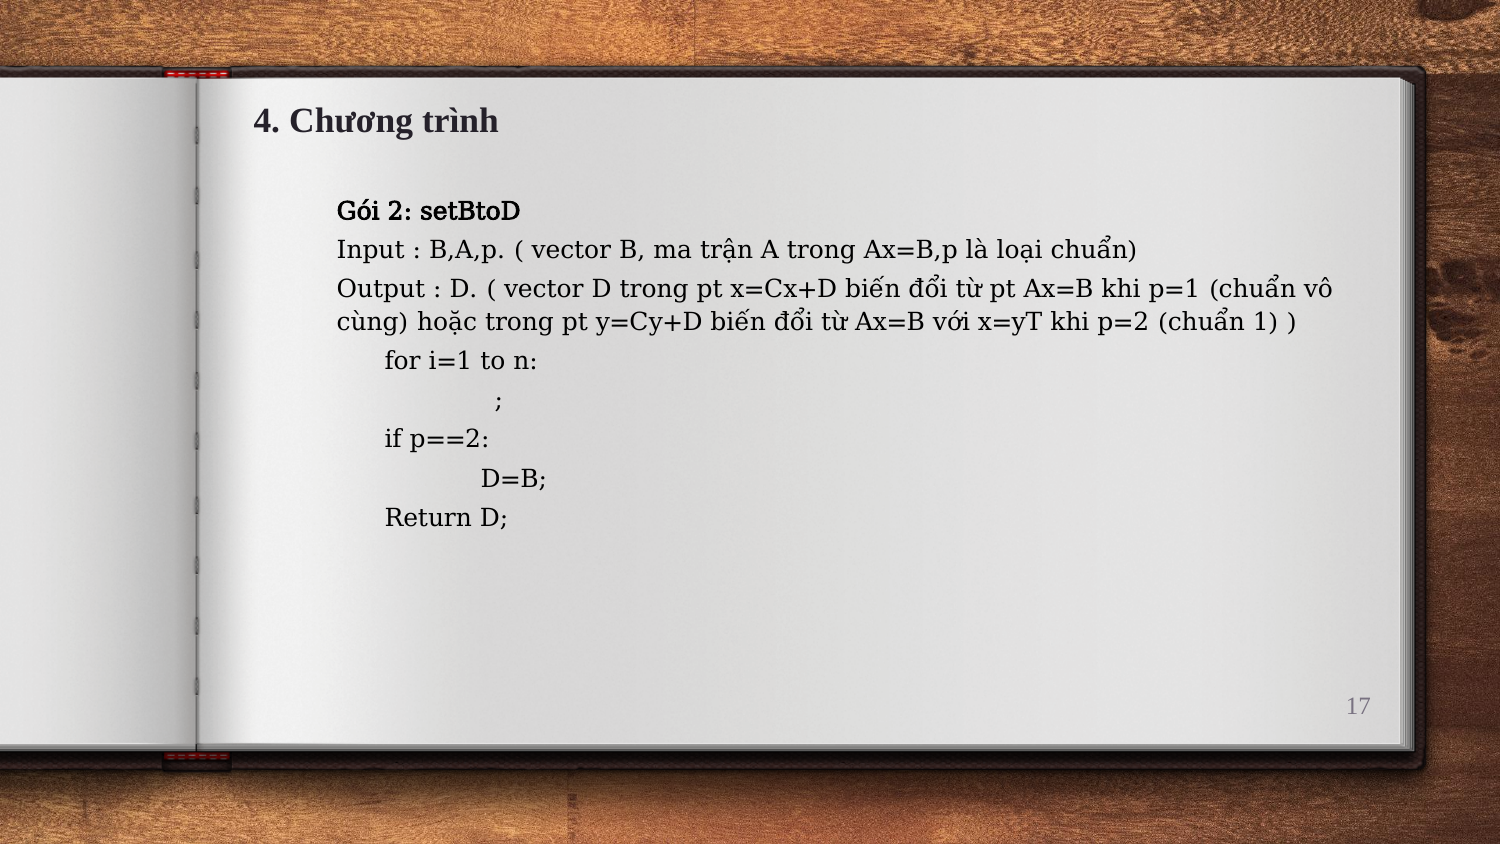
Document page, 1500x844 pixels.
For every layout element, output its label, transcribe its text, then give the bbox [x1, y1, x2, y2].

title 4. Chương trình [238, 88, 769, 155]
picture [0, 0, 1500, 844]
slide_number 17 [1295, 672, 1386, 737]
